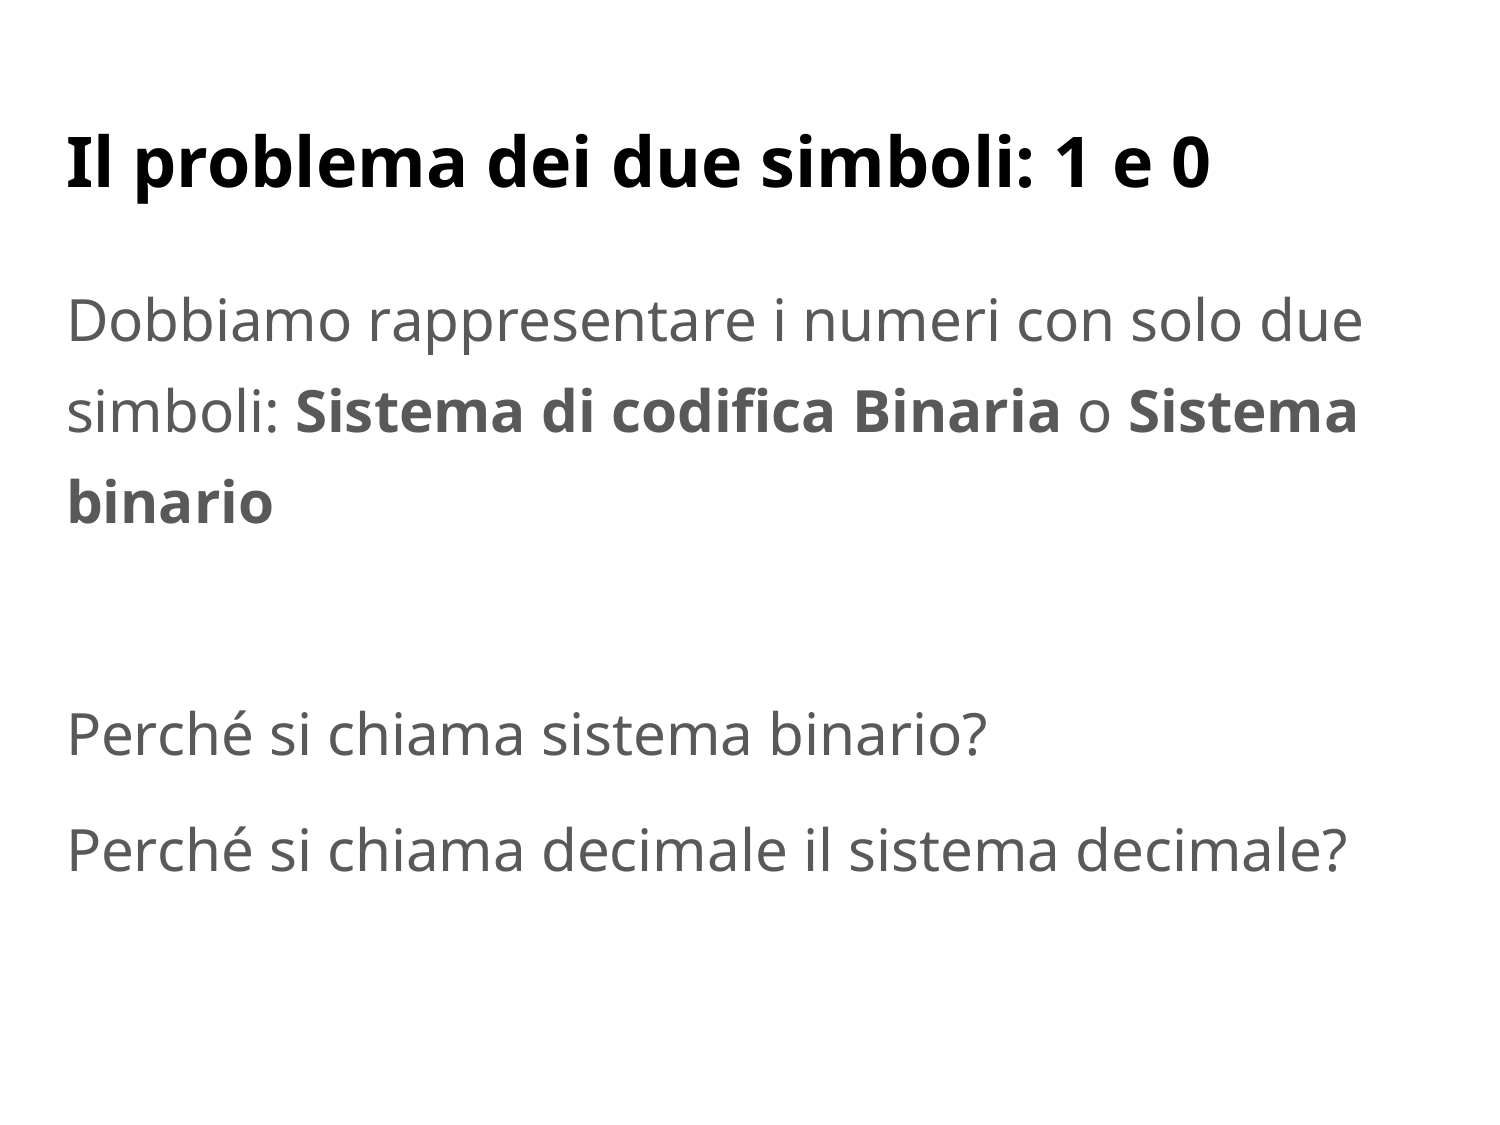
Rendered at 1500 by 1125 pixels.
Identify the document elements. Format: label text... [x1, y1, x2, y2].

list Dobbiamo rappresentare i numeri con solo due simboli: Sistema di codifica Binaria o Sistema binario Perché si chiama sistema binario? Perché si chiama decimale il sistema decimale? [51, 252, 1449, 1000]
title Il problema dei due simboli: 1 e 0 [51, 97, 1449, 223]
